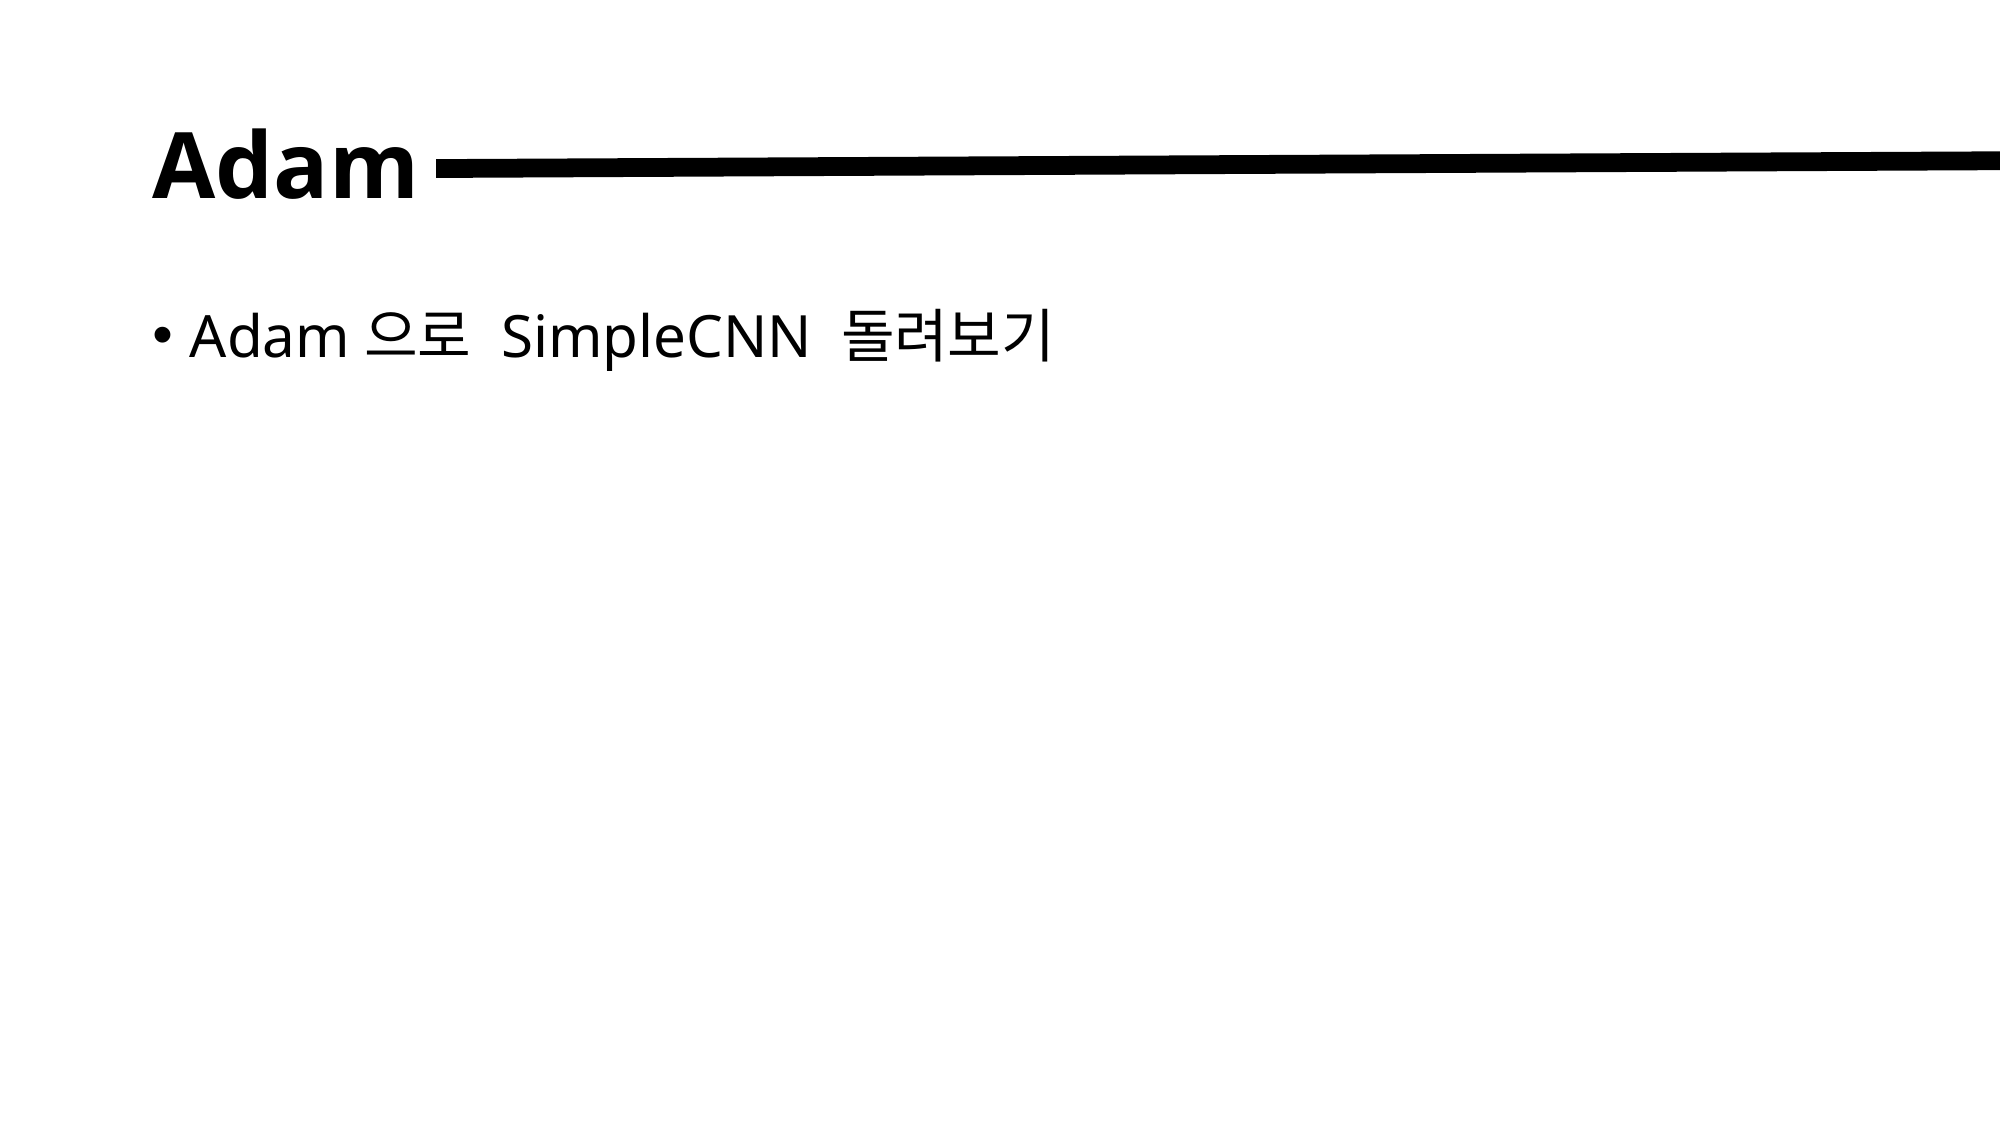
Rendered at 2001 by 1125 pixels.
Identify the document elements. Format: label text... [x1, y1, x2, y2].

title Adam [137, 59, 437, 278]
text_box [436, 160, 2000, 169]
list Adam으로 SimpleCNN 돌려보기 [137, 299, 1863, 1014]
